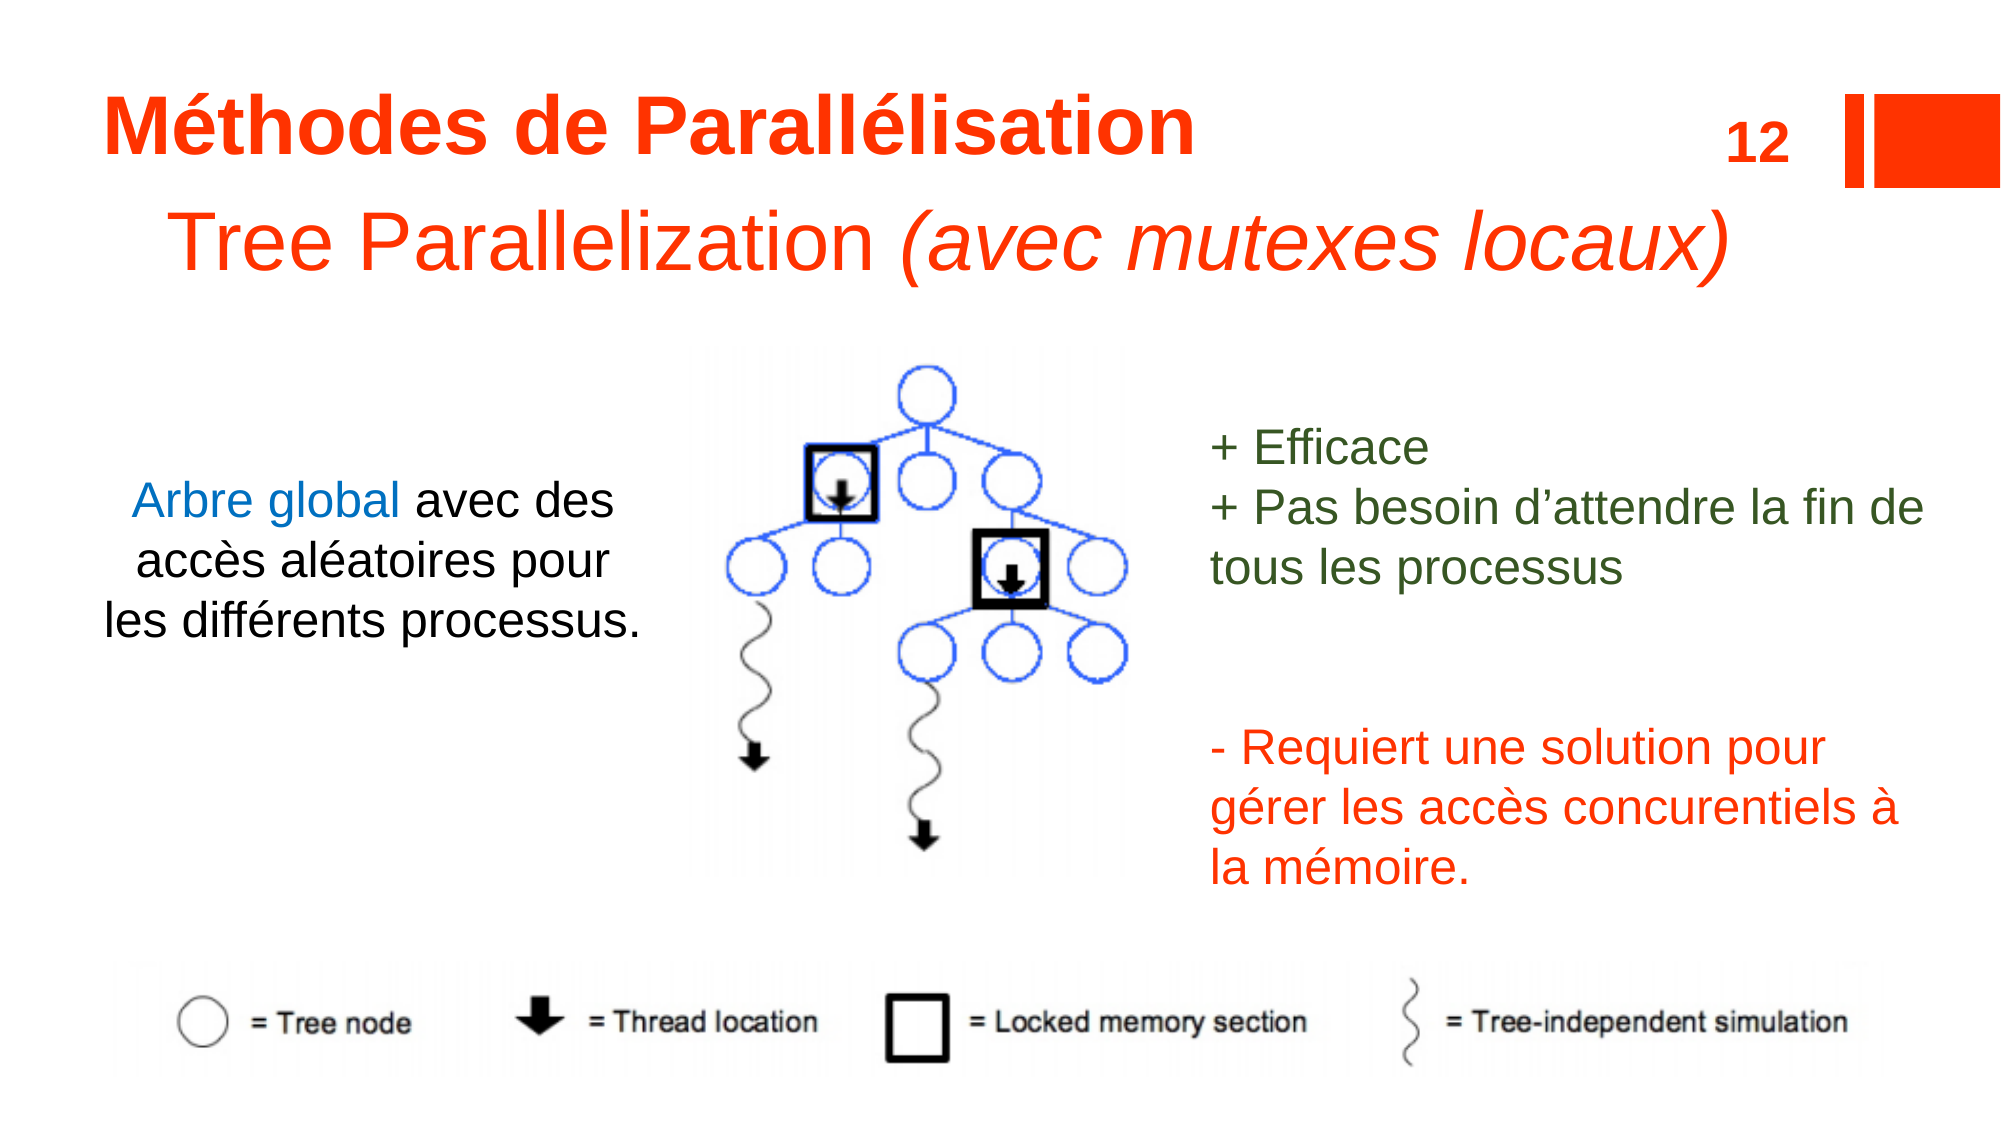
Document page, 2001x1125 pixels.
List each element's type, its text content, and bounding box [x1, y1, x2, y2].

text_box + Efficace + Pas besoin d’attendre la fin de tous les processus - Requiert une solution pour gérer les accès concurentiels à la mémoire. [1195, 407, 1966, 903]
text_box Méthodes de Parallélisation [87, 55, 1842, 200]
picture [688, 346, 1150, 878]
text_box Arbre global avec des accès aléatoires pour les différents processus. [82, 460, 664, 656]
picture [96, 961, 1925, 1077]
slide_number 12 [1752, 114, 1806, 165]
title Tree Parallelization (avec mutexes locaux) [151, 104, 1752, 295]
